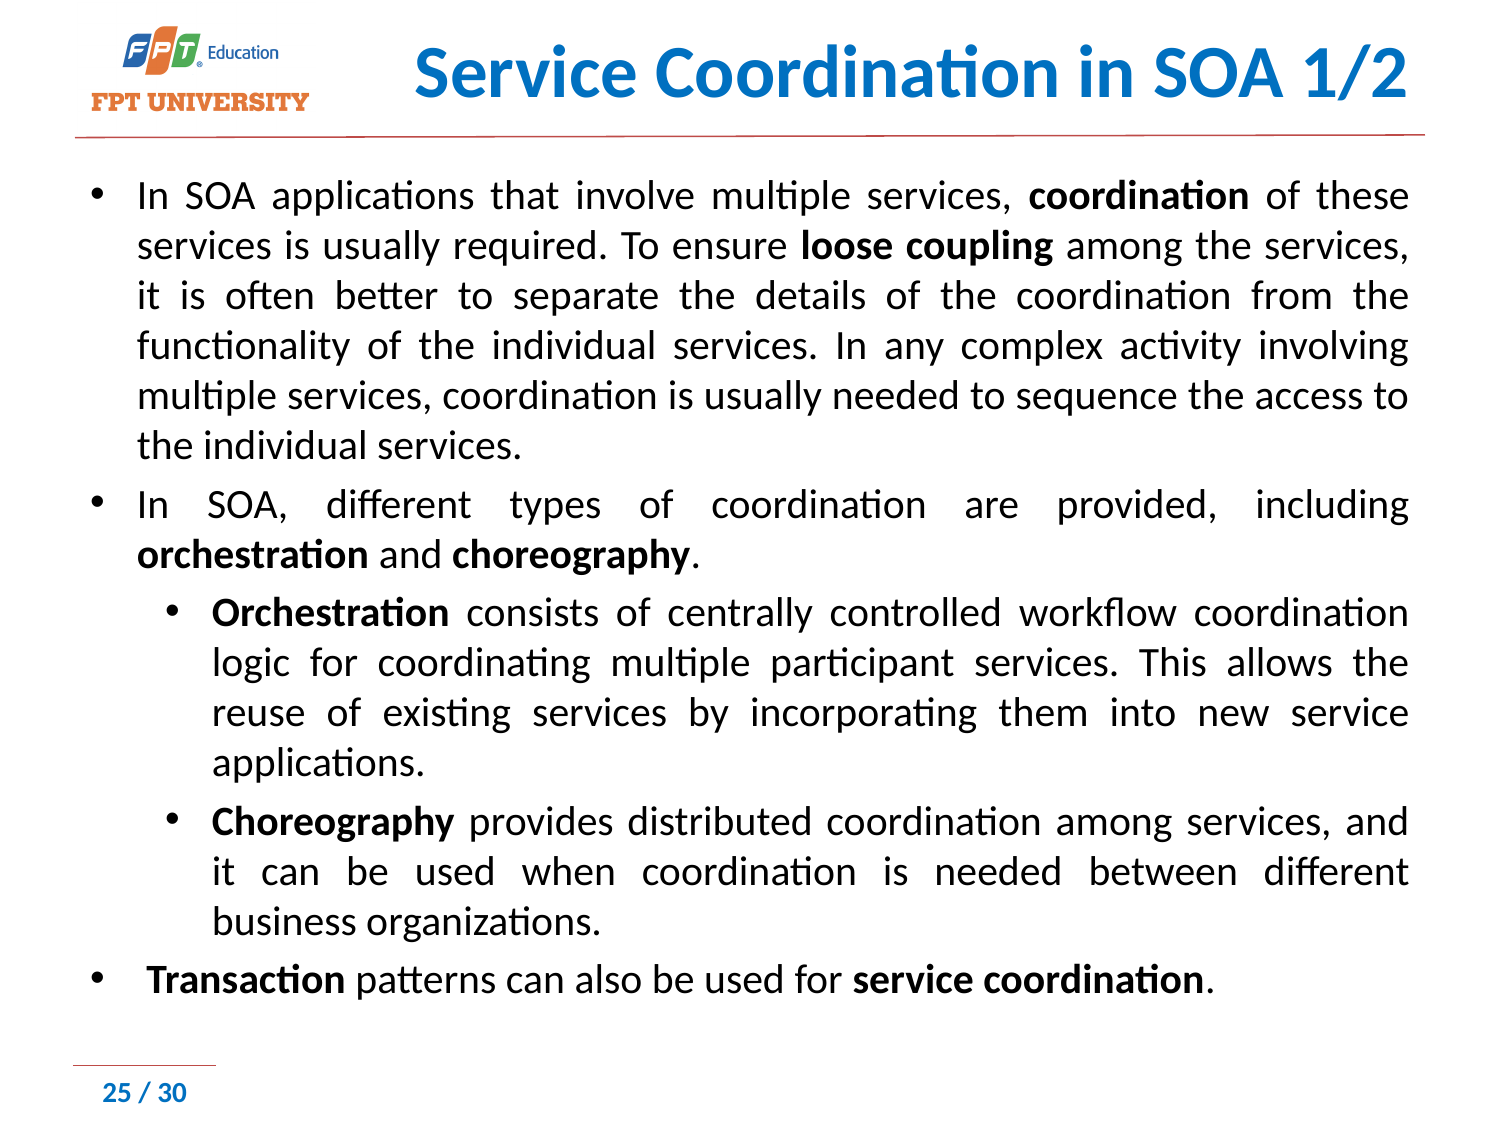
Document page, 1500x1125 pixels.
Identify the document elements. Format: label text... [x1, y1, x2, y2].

title Service Coordination in SOA 1/2 [315, 0, 1425, 135]
list In SOA applications that involve multiple services, coordination of these services is usually required. To ensure loose coupling among the services, it is often better to separate the details of the coordination from the functionality of the individual services. In any complex activity involving multiple services, coordination is usually needed to sequence the access to the individual services. In SOA, different types of coordination are provided, including orchestration and choreography. Orchestration consists of centrally controlled workflow coordination logic for coordinating multiple participant services. This allows the reuse of existing services by incorporating them into new service applications. Choreography provides distributed coordination among services, and it can be used when coordination is needed between different business organizations. Transaction patterns can also be used for service coordination. [75, 160, 1425, 1047]
picture [77, 2, 315, 133]
